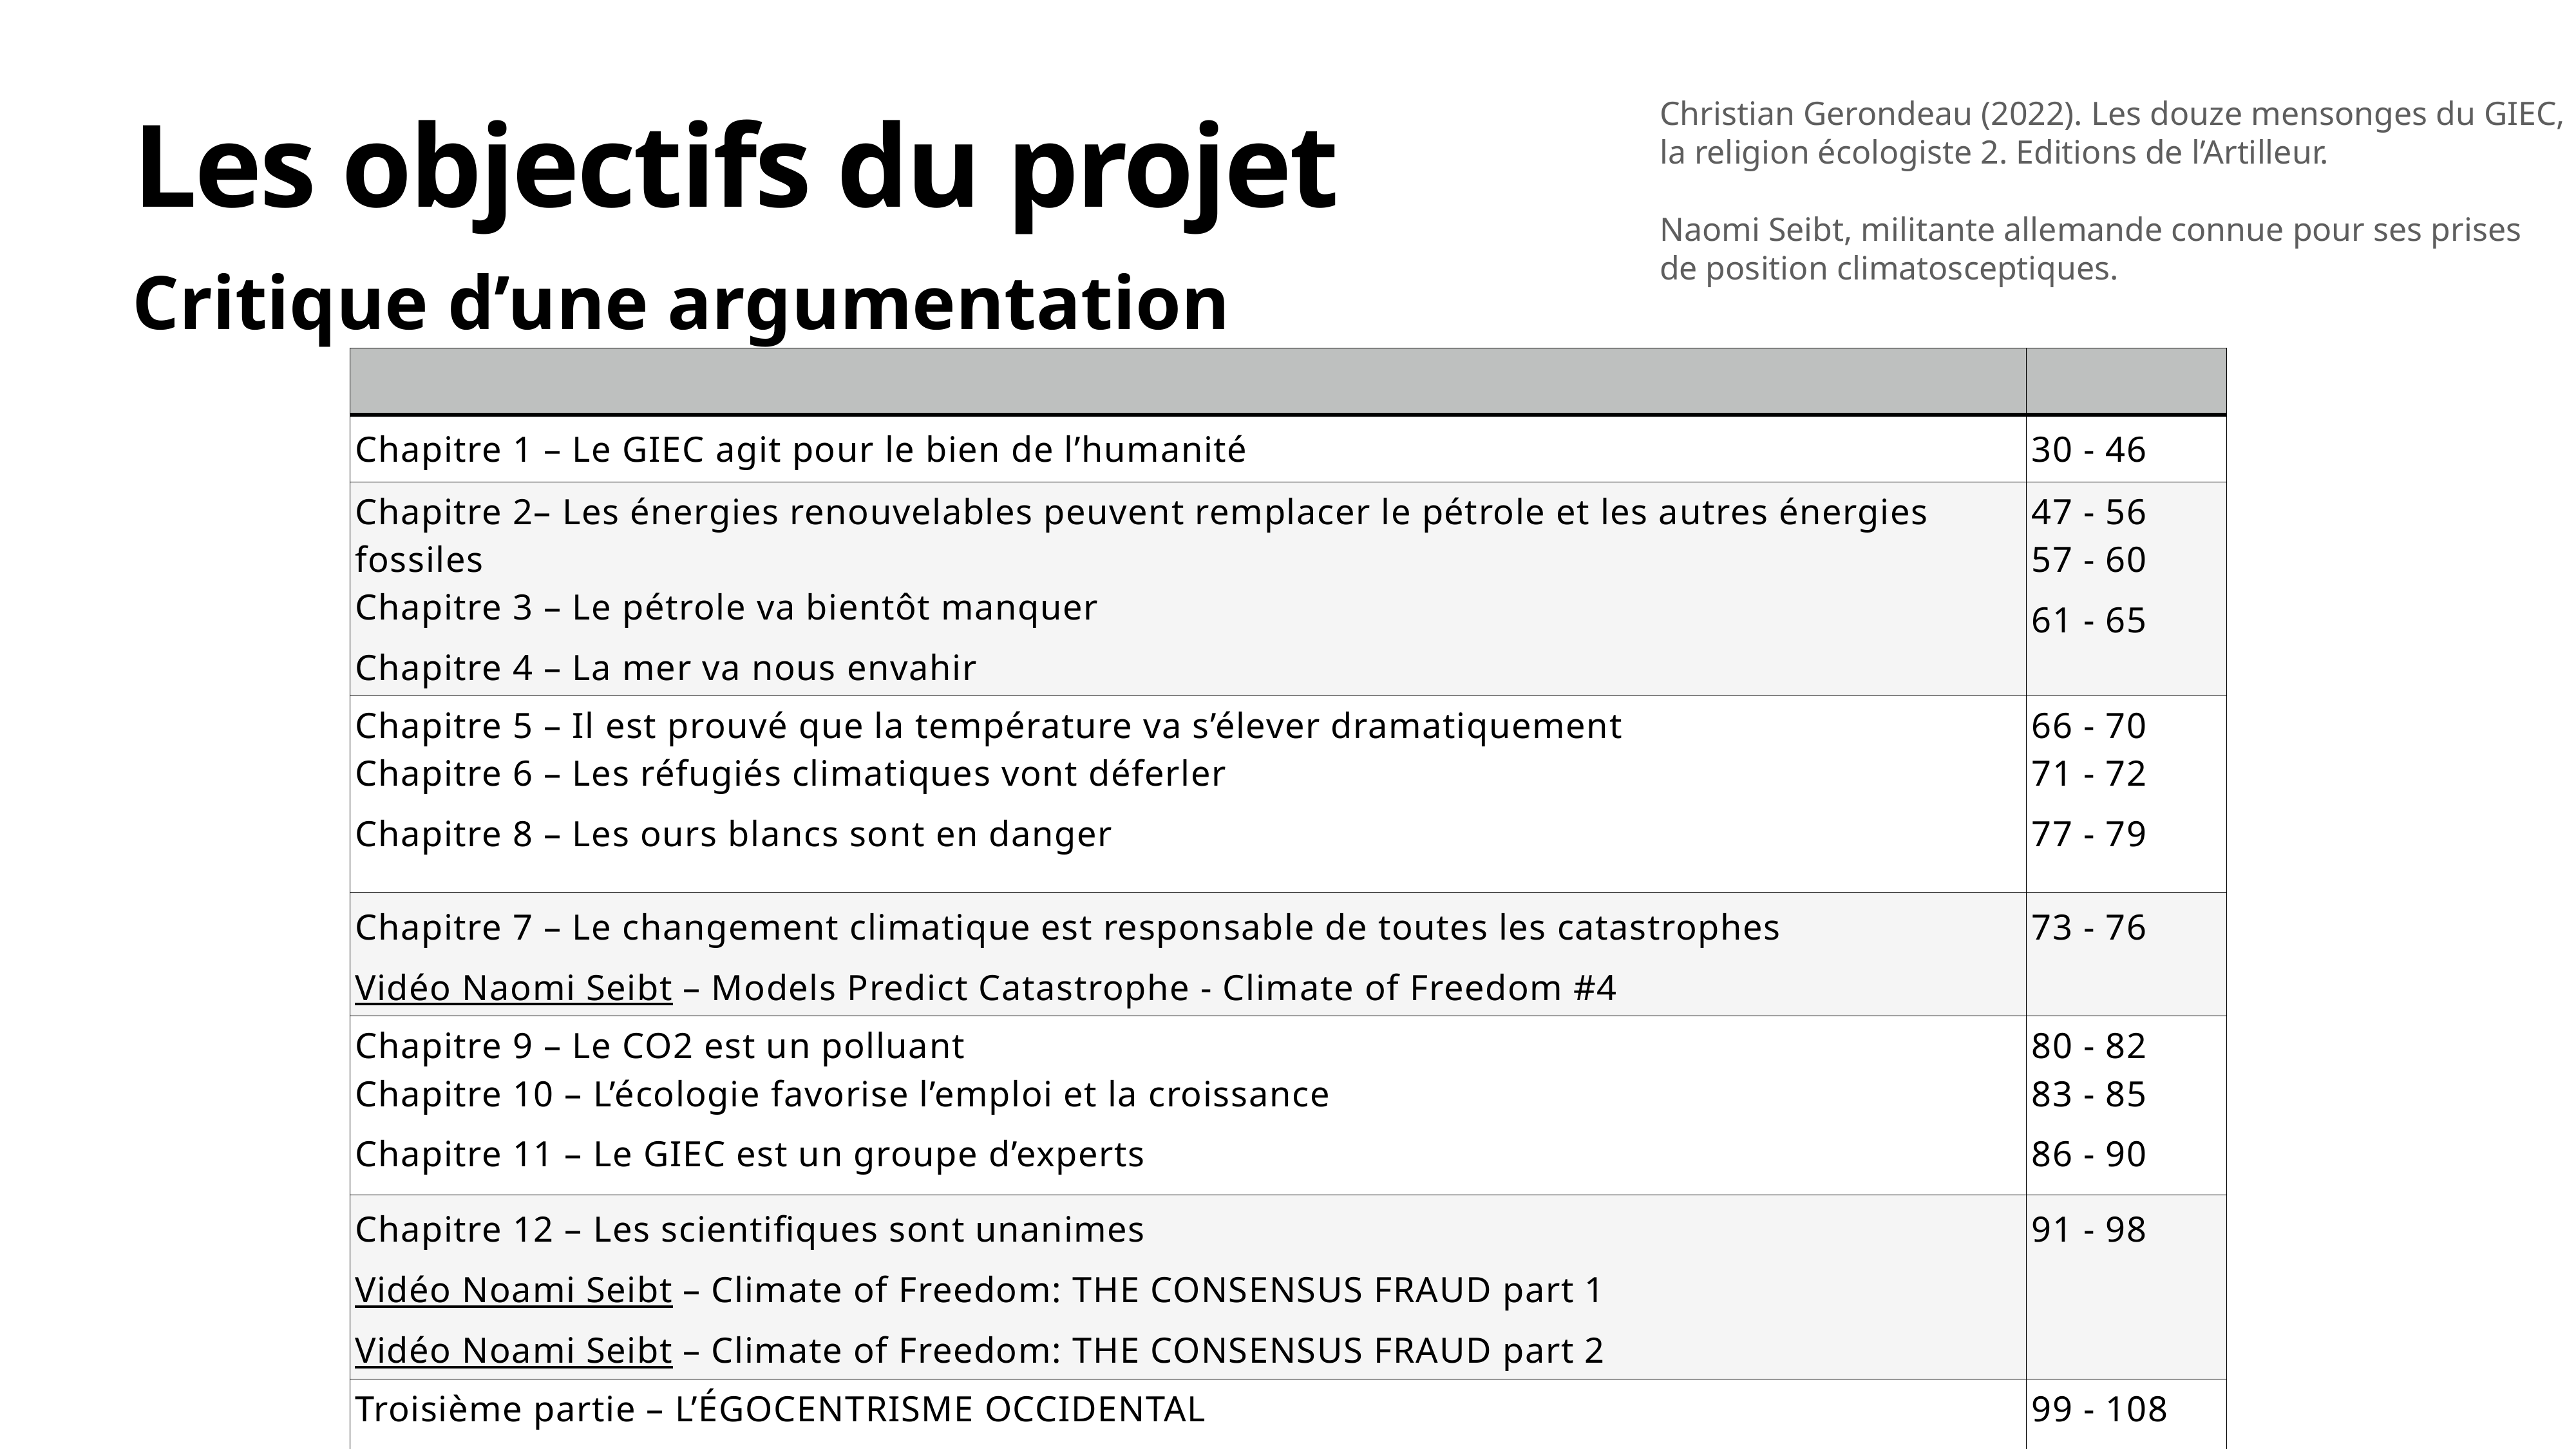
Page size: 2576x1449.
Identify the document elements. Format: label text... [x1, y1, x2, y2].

table_cell Chapitre 1 – Le GIEC agit pour le bien de l’humanité [350, 417, 2026, 482]
text_box Christian Gerondeau (2022). Les douze mensonges du GIEC, la religion écologiste 2. Editions de l’Artilleur. Naomi Seibt, militante allemande connue pour ses prises de position climatosceptiques. [1654, 88, 2571, 292]
table_cell 73 - 76 [2027, 893, 2226, 1016]
table_cell 30 - 46 [2027, 417, 2226, 482]
table_cell Chapitre 12 – Les scientifiques sont unanimes Vidéo Noami Seibt – Climate of Freedom: THE CONSENSUS FRAUD part 1 Vidéo Noami Seibt – Climate of Freedom: THE CONSENSUS FRAUD part 2 [350, 1195, 2026, 1379]
table_cell 80 - 82 83 - 85 86 - 90 [2027, 1016, 2226, 1195]
table_cell 99 - 108 109 - 120 [2027, 1379, 2226, 1449]
table_cell Chapitre 5 – Il est prouvé que la température va s’élever dramatiquement Chapitre 6 – Les réfugiés climatiques vont déferler Chapitre 8 – Les ours blancs sont en danger [350, 696, 2026, 892]
table_cell Chapitre 9 – Le CO2 est un polluant Chapitre 10 – L’écologie favorise l’emploi et la croissance Chapitre 11 – Le GIEC est un groupe d’experts [350, 1016, 2026, 1195]
table_cell 47 - 56 57 - 60 61 - 65 [2027, 482, 2226, 696]
table_header [2027, 348, 2226, 413]
table_header [350, 348, 2026, 413]
list Critique d’une argumentation [127, 250, 2449, 350]
table_cell Troisième partie – L’ÉGOCENTRISME OCCIDENTAL Conclusion [350, 1379, 2026, 1449]
table_cell Chapitre 2– Les énergies renouvelables peuvent remplacer le pétrole et les autres énergies fossiles Chapitre 3 – Le pétrole va bientôt manquer Chapitre 4 – La mer va nous envahir [350, 482, 2026, 696]
table_cell 91 - 98 [2027, 1195, 2226, 1379]
table_cell 66 - 70 71 - 72 77 - 79 [2027, 696, 2226, 892]
table_cell Chapitre 7 – Le changement climatique est responsable de toutes les catastrophes Vidéo Naomi Seibt – Models Predict Catastrophe - Climate of Freedom #4 [350, 893, 2026, 1016]
title Les objectifs du projet [127, 113, 1654, 250]
